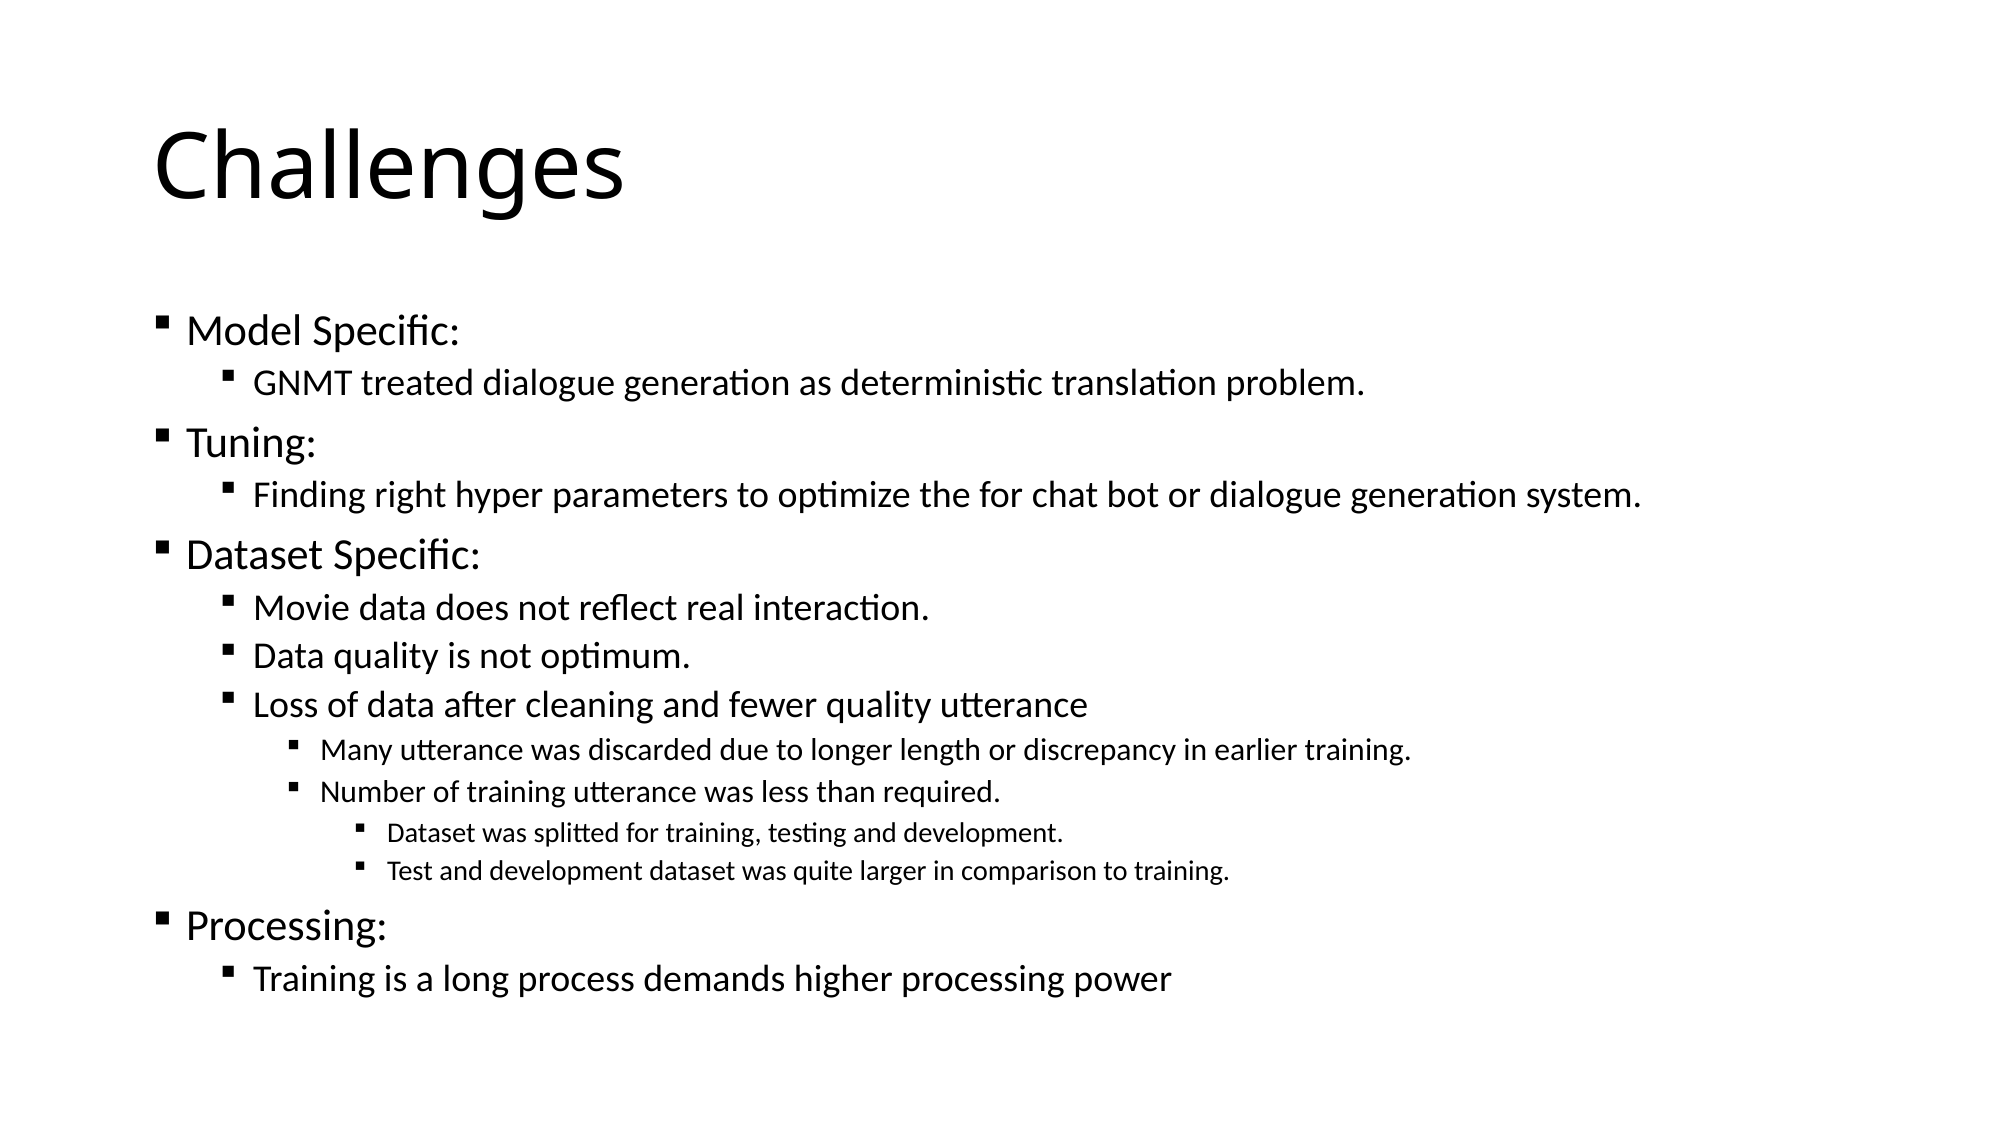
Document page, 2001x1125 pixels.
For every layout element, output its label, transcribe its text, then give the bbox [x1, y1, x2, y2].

title Challenges [137, 59, 1863, 278]
list Model Specific: GNMT treated dialogue generation as deterministic translation problem. Tuning: Finding right hyper parameters to optimize the for chat bot or dialogue generation system. Dataset Specific: Movie data does not reflect real interaction. Data quality is not optimum. Loss of data after cleaning and fewer quality utterance Many utterance was discarded due to longer length or discrepancy in earlier training. Number of training utterance was less than required. Dataset was splitted for training, testing and development. Test and development dataset was quite larger in comparison to training. Processing: Training is a long process demands higher processing power [137, 299, 1863, 1014]
